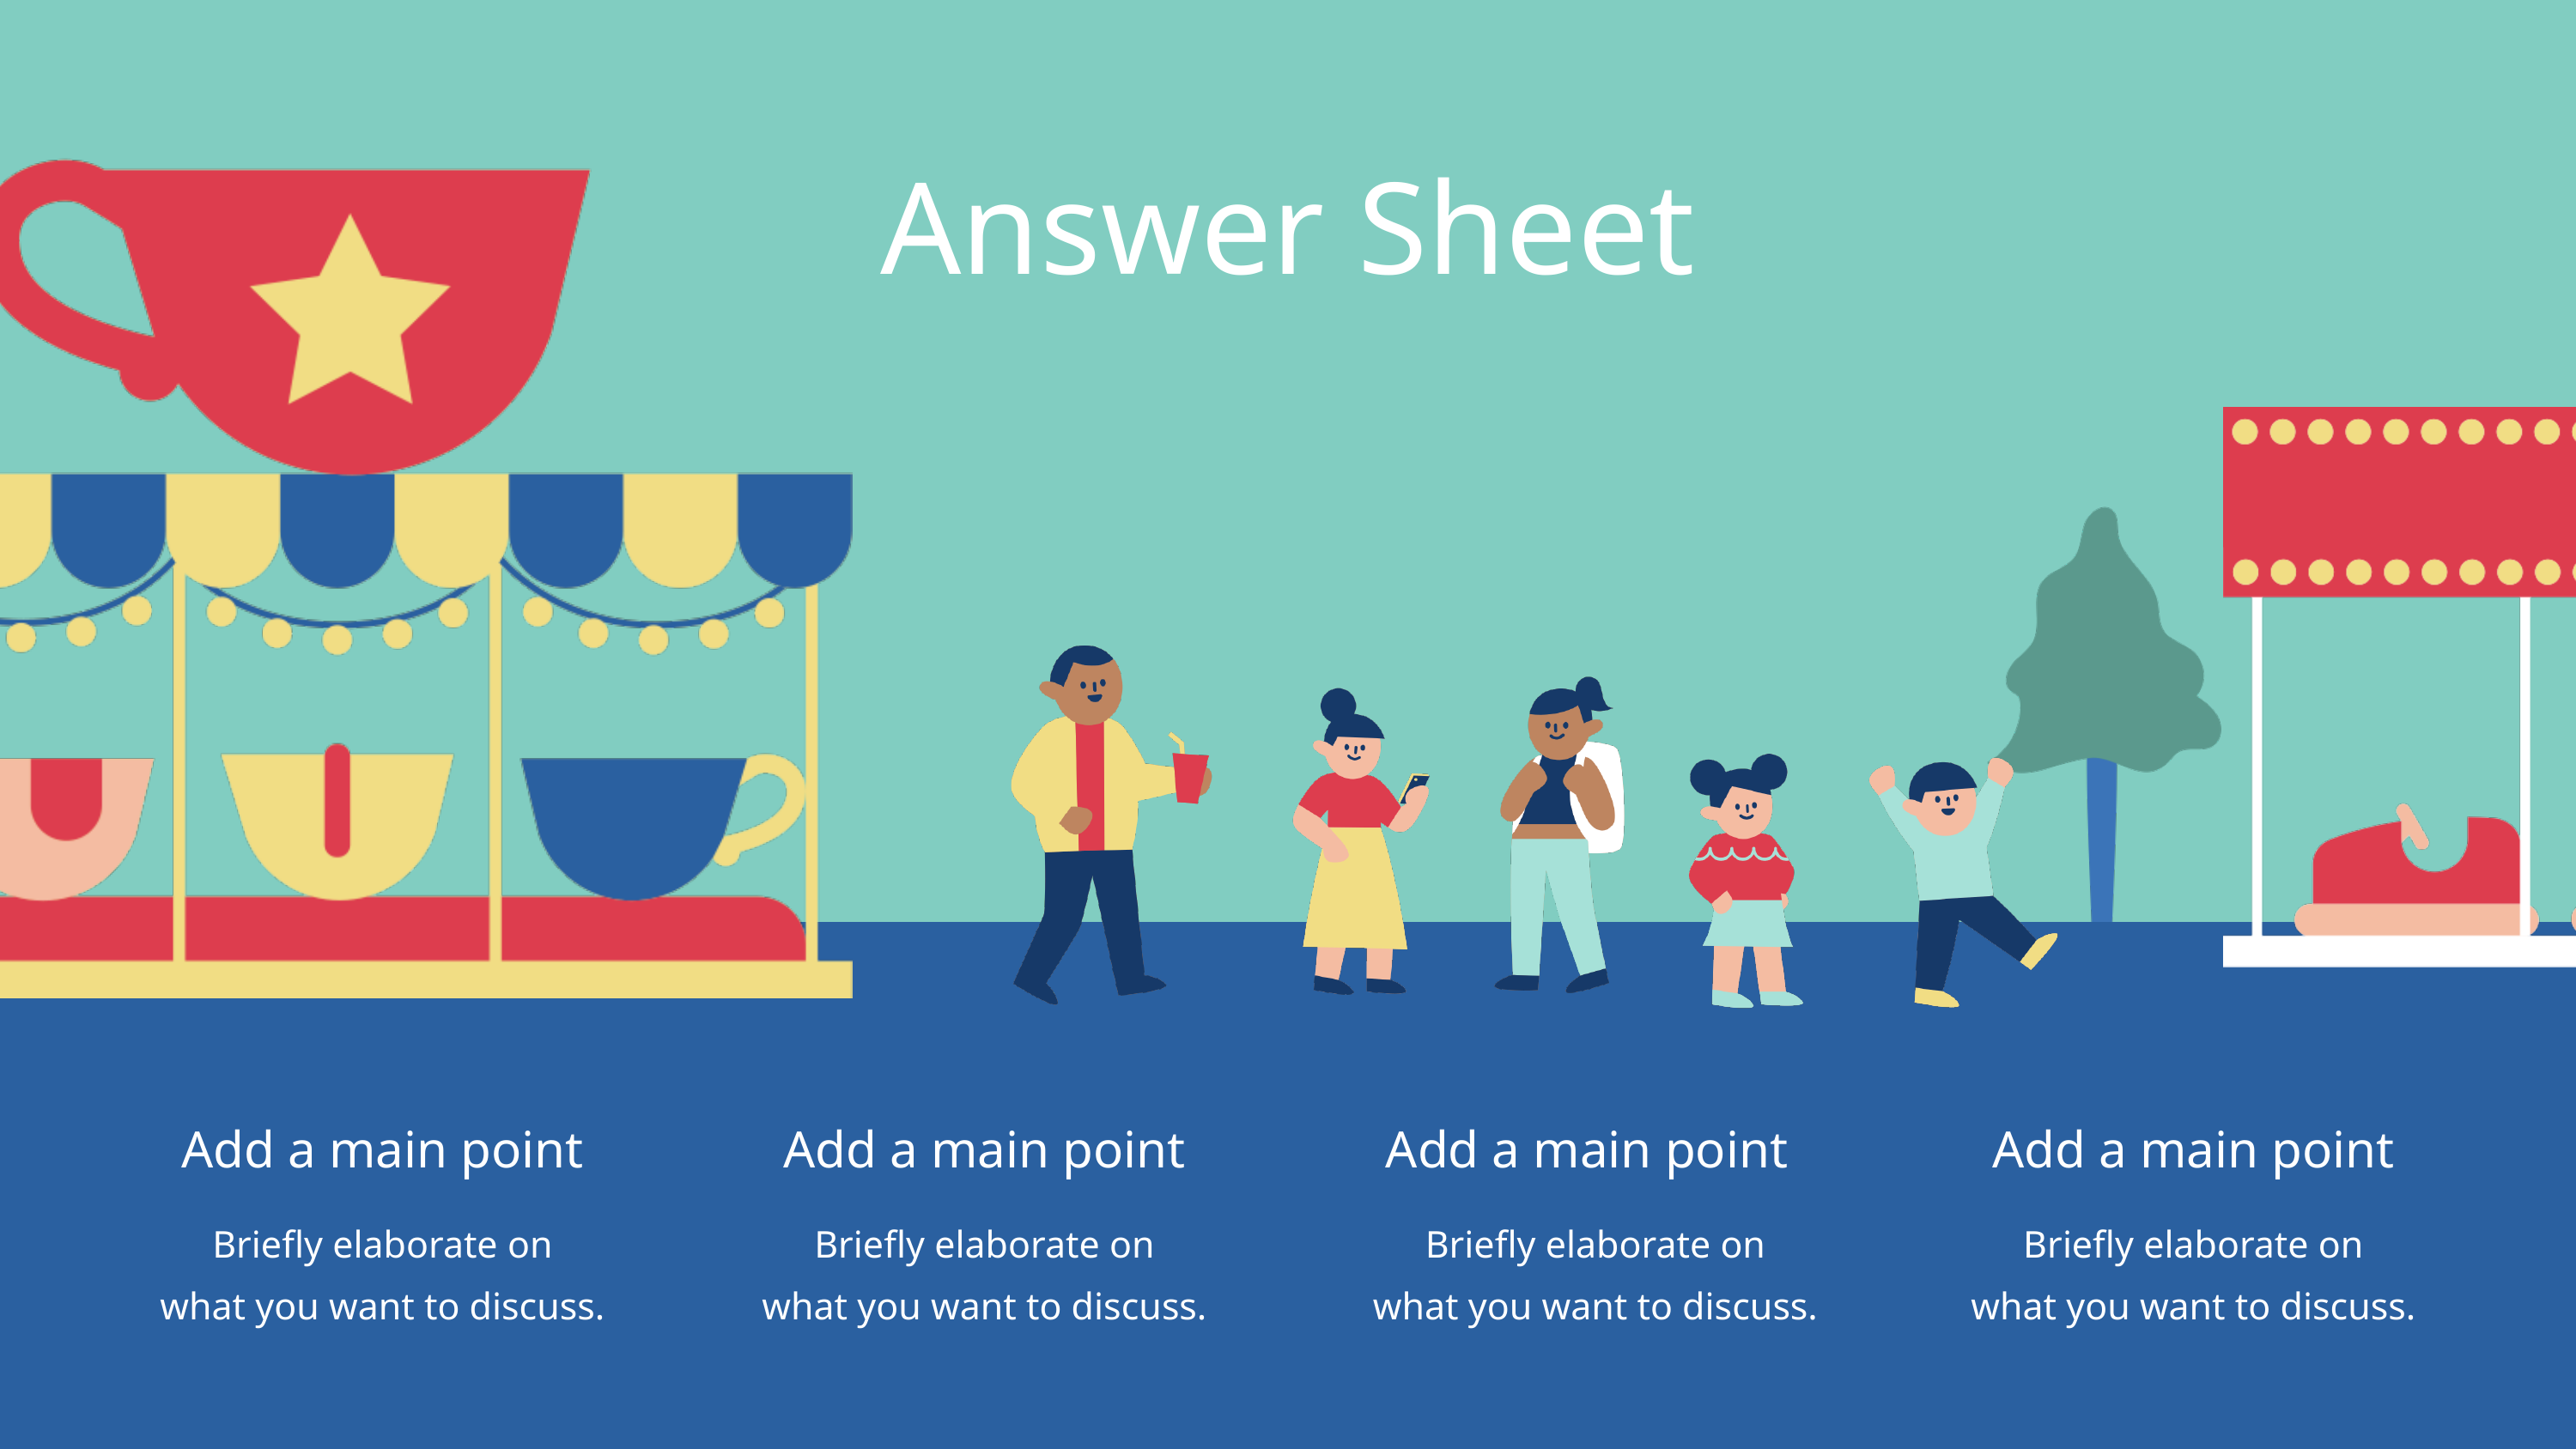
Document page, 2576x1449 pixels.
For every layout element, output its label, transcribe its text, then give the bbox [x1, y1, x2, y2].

text_box [1291, 687, 1431, 894]
text_box [1011, 643, 1215, 894]
text_box [0, 144, 853, 894]
text_box [1867, 754, 2065, 894]
text_box Answer Sheet [357, 116, 2219, 300]
text_box [1490, 673, 1628, 894]
text_box [2223, 407, 2576, 895]
text_box [1687, 754, 1807, 894]
text_box [1987, 502, 2223, 894]
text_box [0, 895, 2576, 1449]
